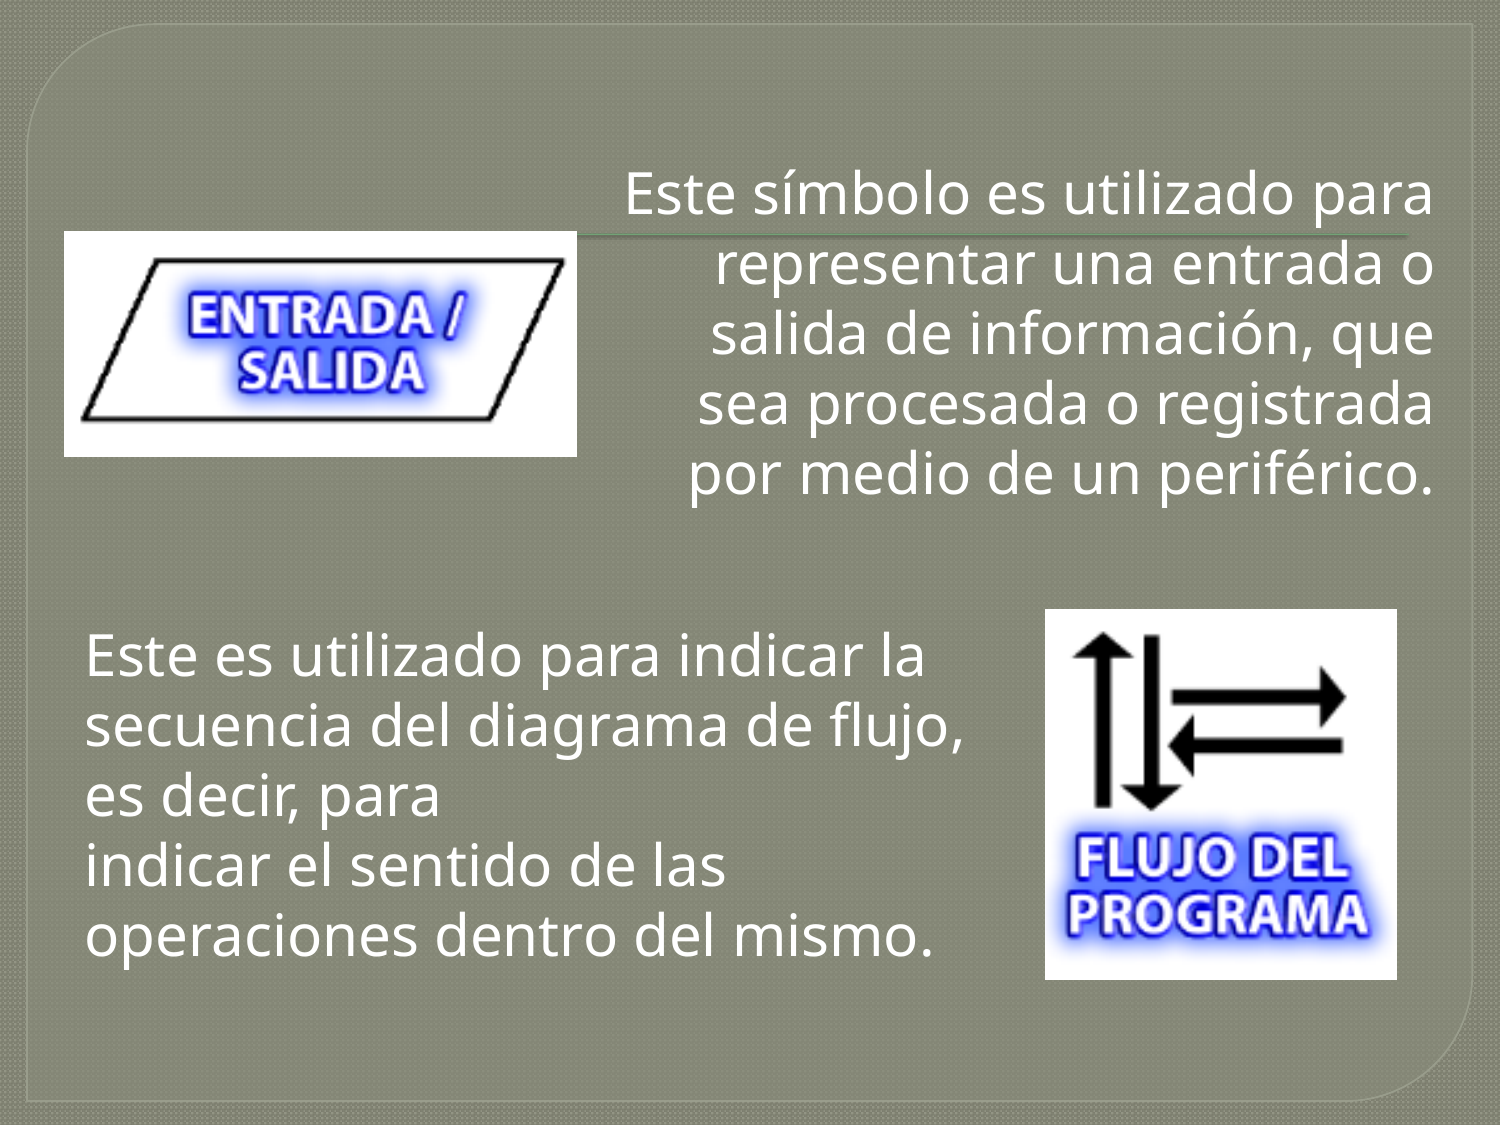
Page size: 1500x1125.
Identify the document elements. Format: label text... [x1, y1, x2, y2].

picture [1045, 609, 1397, 980]
list Este símbolo es utilizado para representar una entrada o salida de información, que sea procesada o registrada por medio de un periférico. [608, 149, 1451, 539]
text_box Este es utilizado para indicar la secuencia del diagrama de flujo, es decir, para indicar el sentido de las operaciones dentro del mismo. [69, 610, 992, 976]
picture [64, 231, 577, 457]
